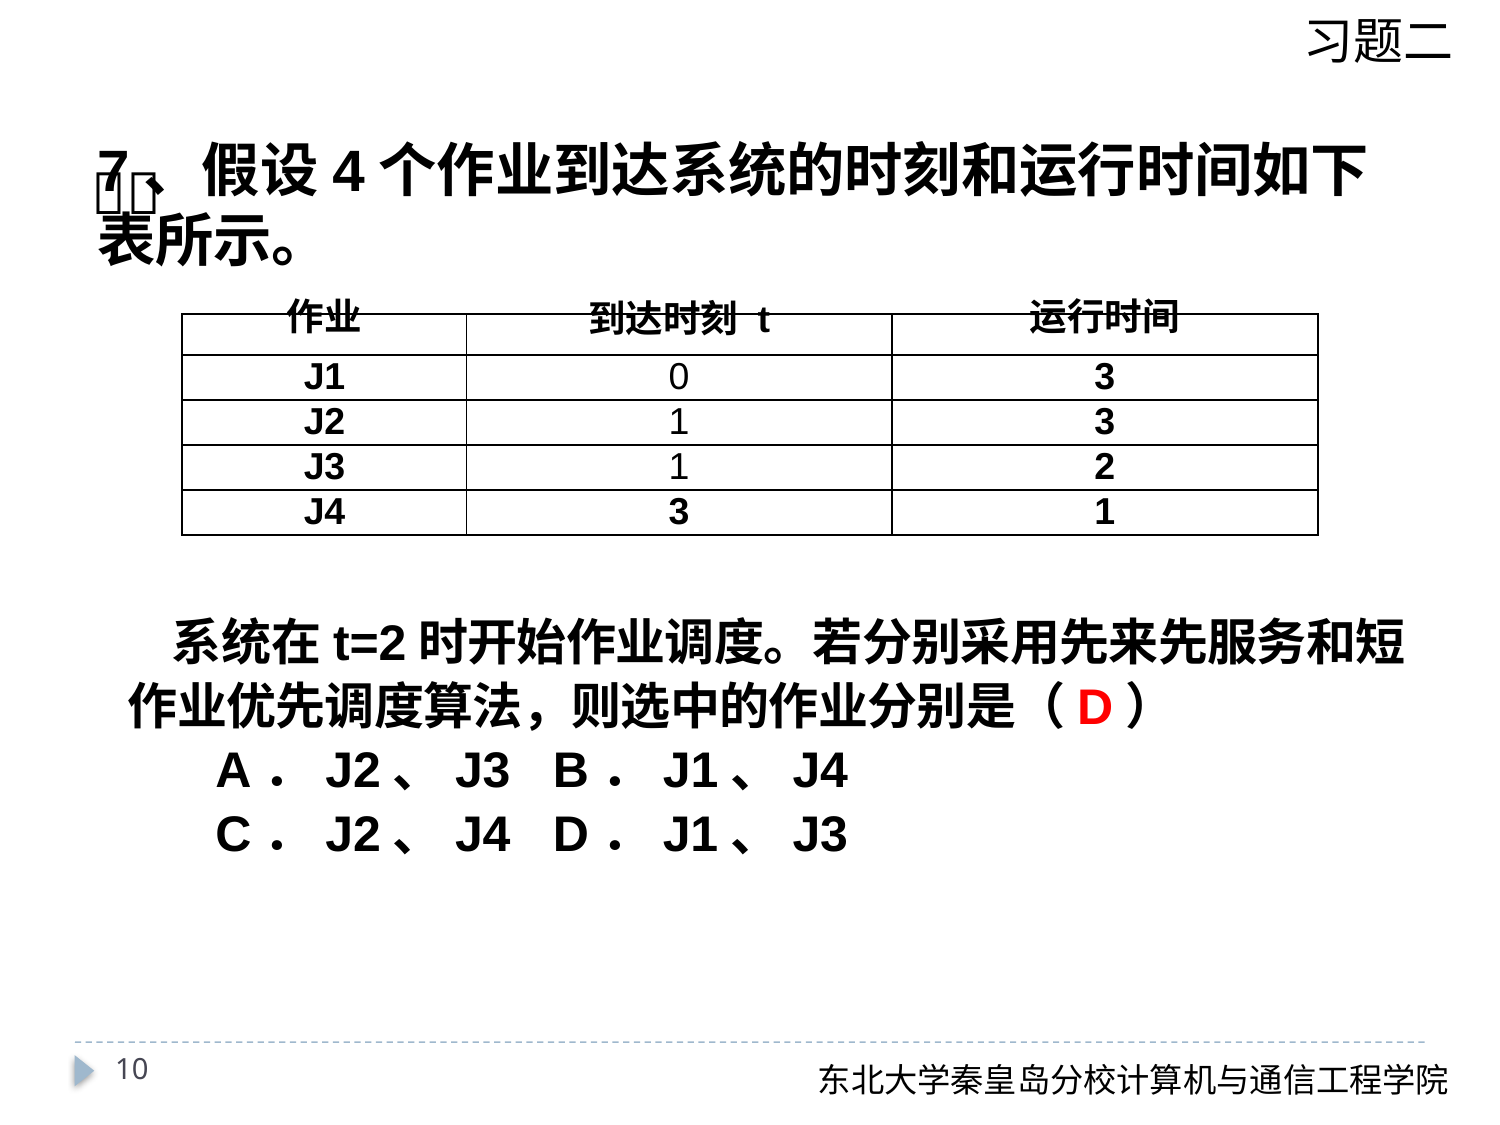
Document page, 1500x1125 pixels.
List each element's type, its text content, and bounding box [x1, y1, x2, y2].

text_box 系统在t=2时开始作业调度。若分别采用先来先服务和短作业优先调度算法，则选中的作业分别是（D） A．J2、J3 B．J1、J4 C．J2、J4 D．J1、J3 [100, 599, 1447, 869]
table_cell J2 [183, 401, 466, 444]
table_cell 3 [893, 401, 1317, 444]
table_cell 0 [467, 356, 891, 399]
table_header 到达时刻 t [467, 315, 891, 354]
list 􂽪􀇄 [76, 113, 1424, 1000]
table_cell 3 [893, 356, 1317, 399]
table_cell 1 [467, 401, 891, 444]
table_cell 1 [893, 491, 1317, 534]
table_cell J1 [183, 356, 466, 399]
table_cell J4 [183, 491, 466, 534]
table_header 运行时间 [893, 315, 1317, 354]
table_cell 3 [467, 491, 891, 534]
text_box 7、假设4个作业到达系统的时刻和运行时间如下表所示。 [82, 125, 1400, 281]
table_cell 1 [467, 446, 891, 489]
table_cell J3 [183, 446, 466, 489]
table_header 作业 [183, 315, 466, 354]
table_cell 2 [893, 446, 1317, 489]
slide_number 10 [100, 1042, 426, 1103]
